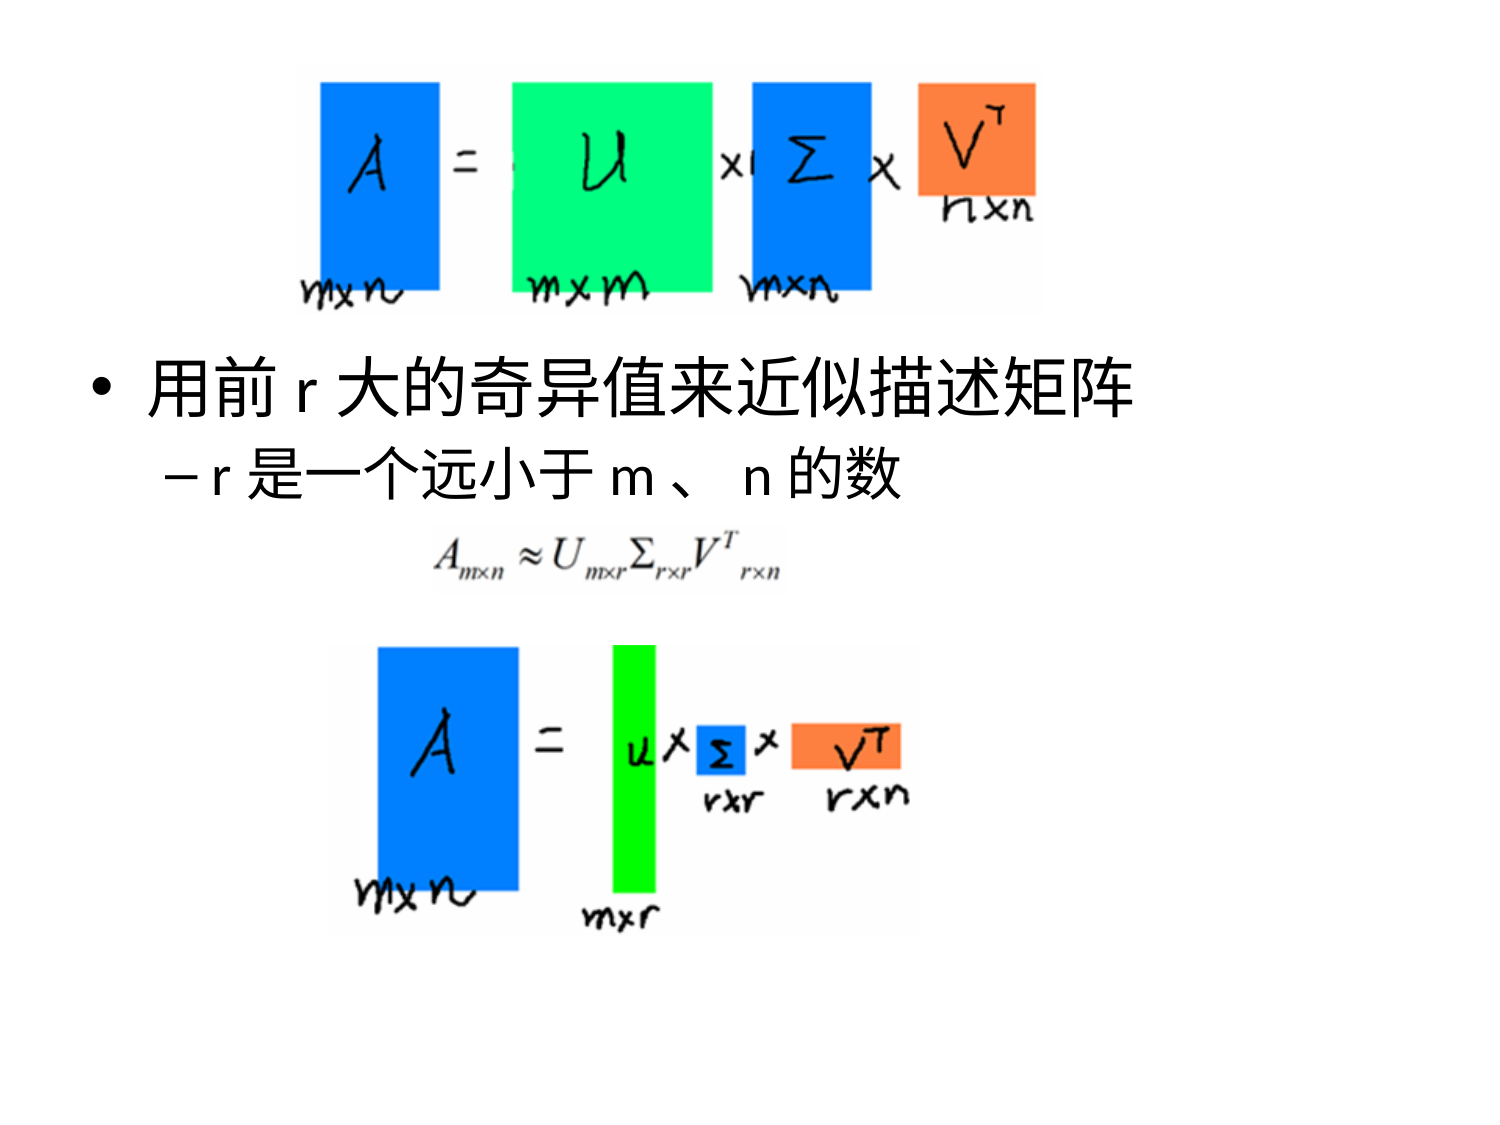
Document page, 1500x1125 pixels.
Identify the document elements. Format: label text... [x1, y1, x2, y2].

list 用前r大的奇异值来近似描述矩阵 r是一个远小于m、n的数 [75, 338, 1425, 1005]
picture [407, 523, 802, 601]
picture [312, 644, 960, 941]
picture [289, 65, 1085, 317]
